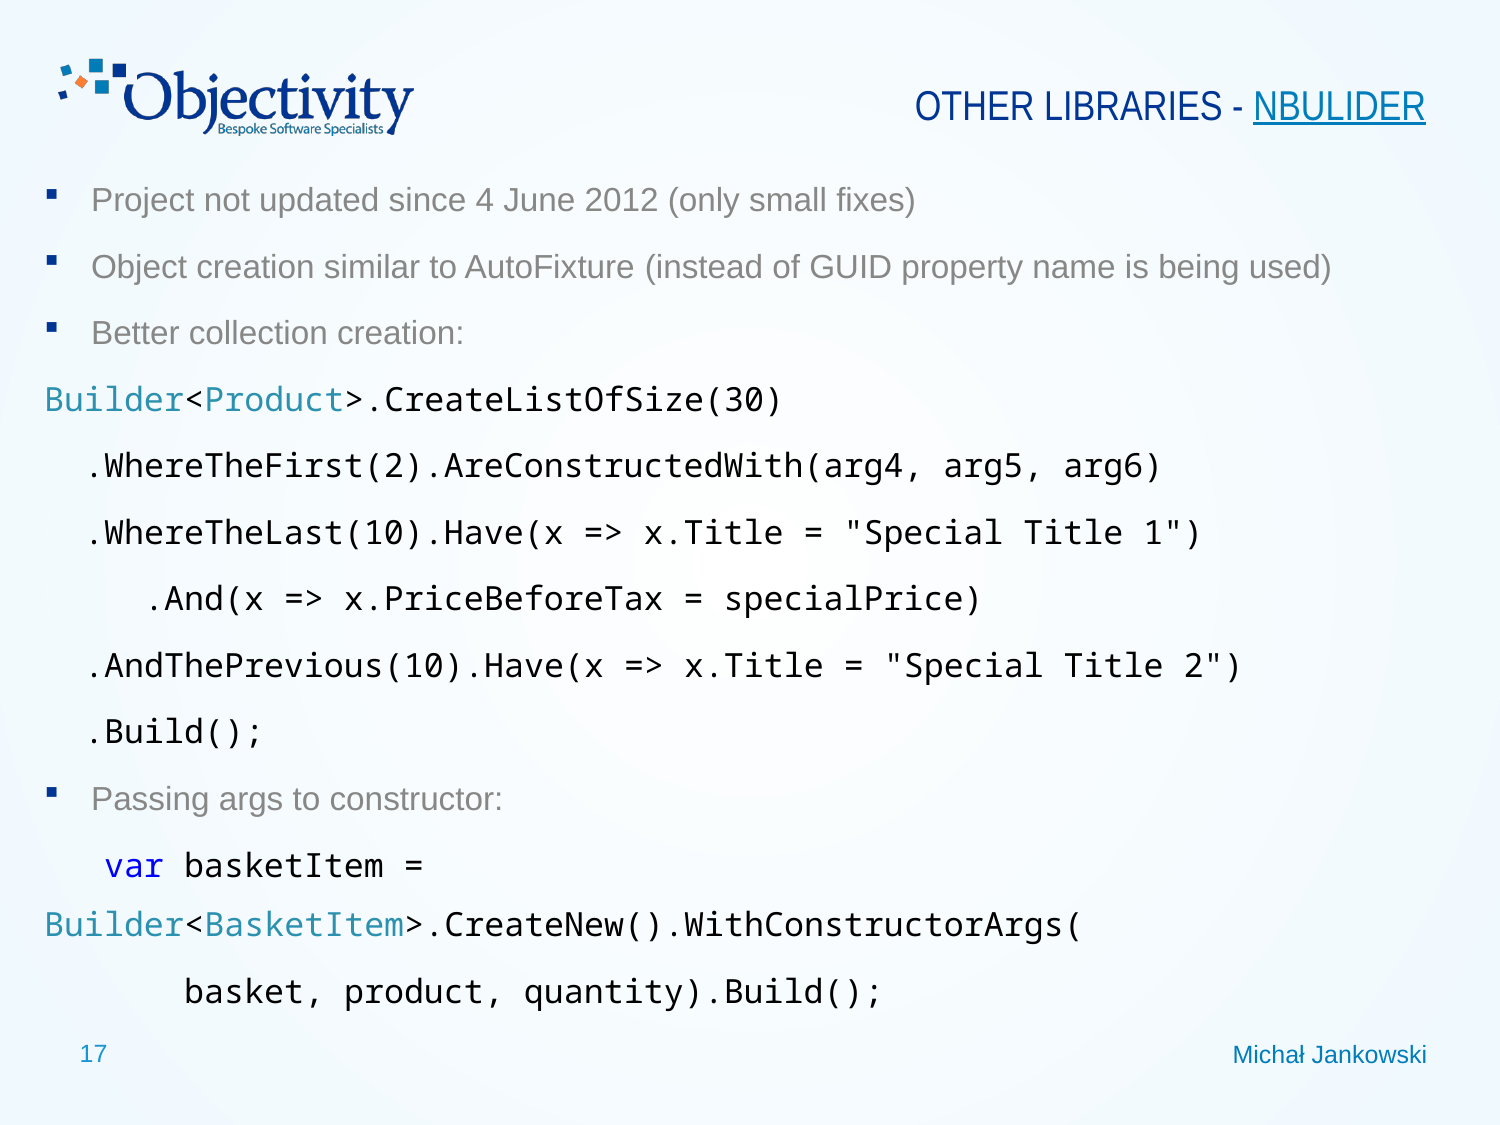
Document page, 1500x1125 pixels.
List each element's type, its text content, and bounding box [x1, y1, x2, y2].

picture [58, 58, 414, 136]
footer Michał Jankowski [507, 1015, 1443, 1076]
title OTHER Libraries - Nbulider [466, 70, 1441, 153]
list Project not updated since 4 June 2012 (only small fixes) Object creation similar to AutoFixture (instead of GUID property name is being used) Better collection creation: Builder<Product>.CreateListOfSize(30) .WhereTheFirst(2).AreConstructedWith(arg4, arg5, arg6) .WhereTheLast(10).Have(x => x.Title = "Special Title 1") .And(x => x.PriceBeforeTax = specialPrice) .AndThePrevious(10).Have(x => x.Title = "Special Title 2") .Build(); Passing args to constructor: var basketItem = Builder<BasketItem>.CreateNew().WithConstructorArgs( basket, product, quantity).Build(); [29, 235, 1412, 934]
